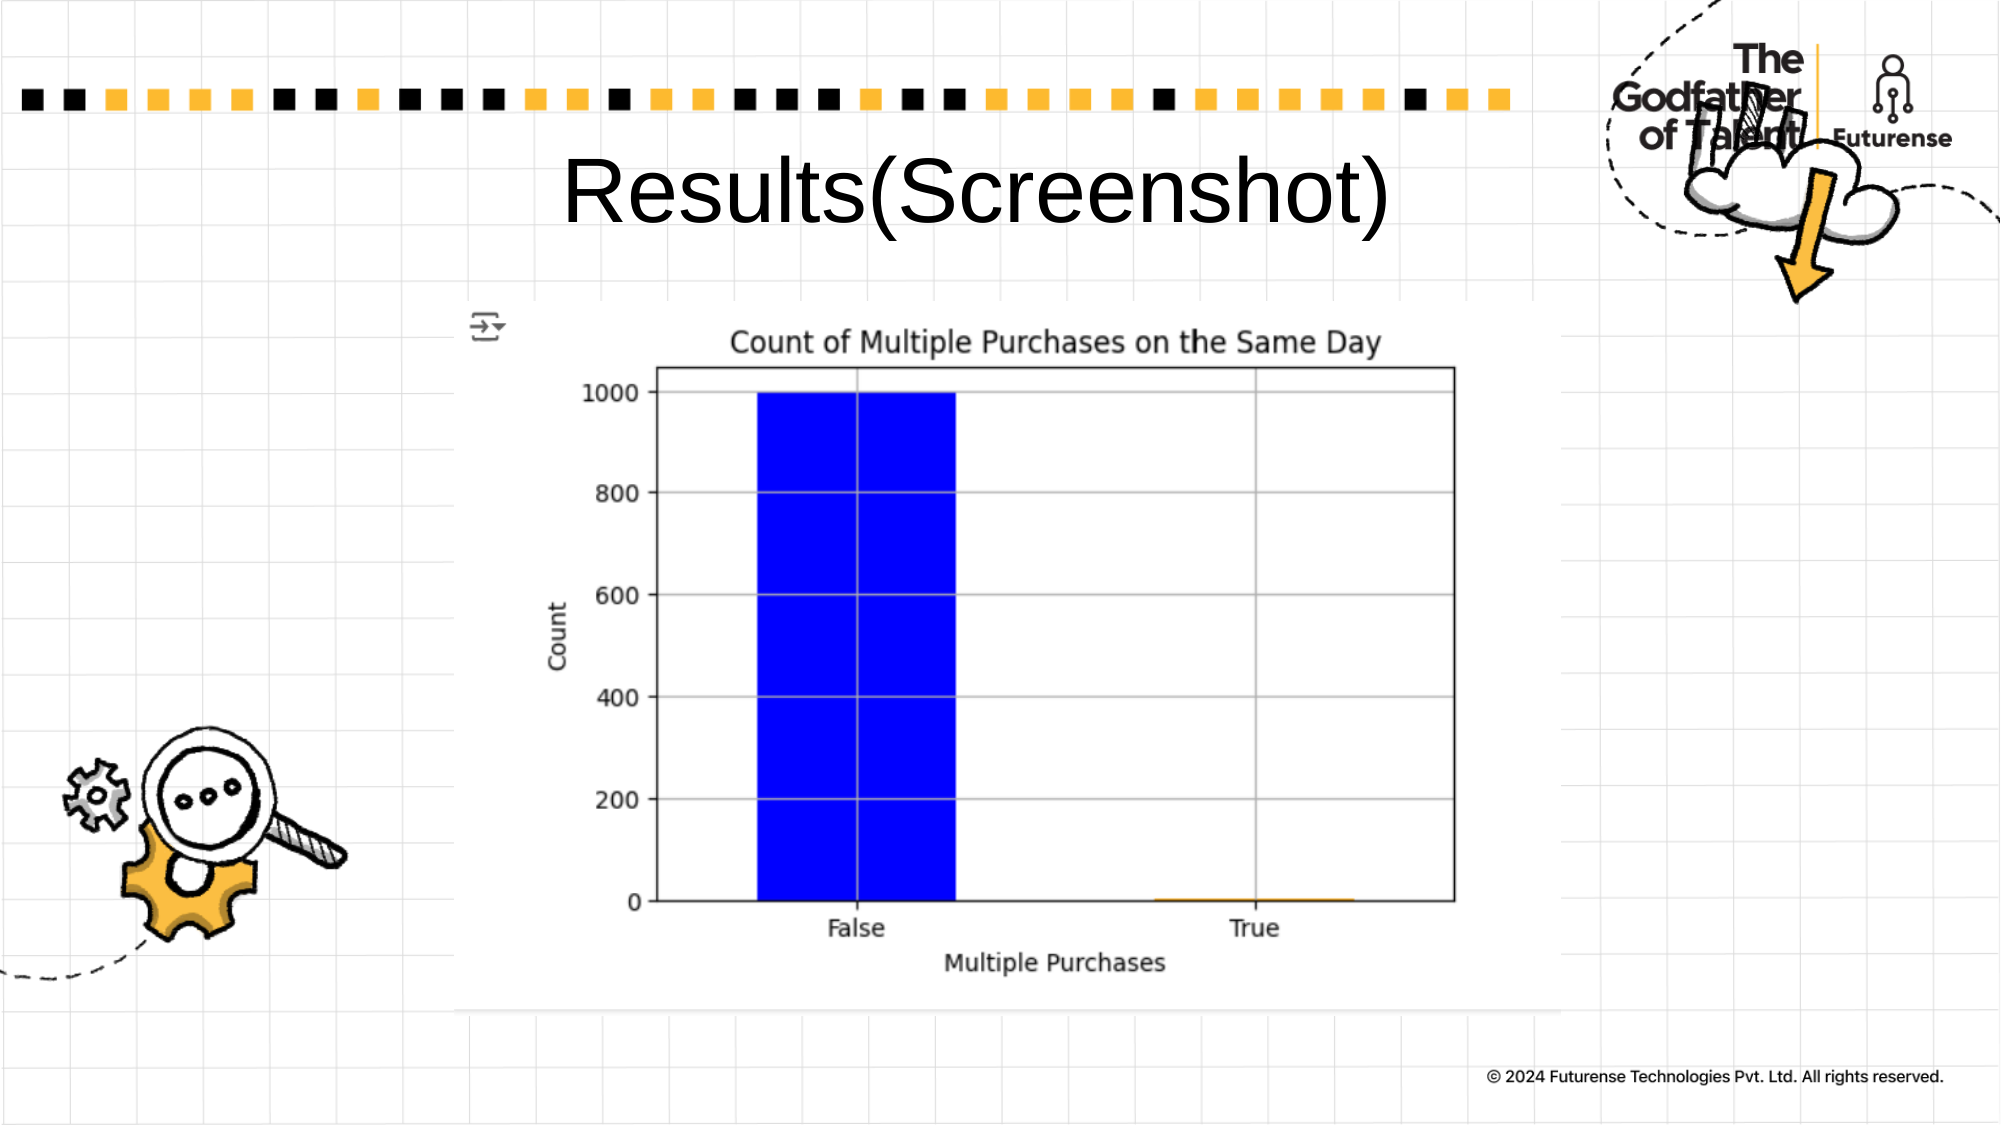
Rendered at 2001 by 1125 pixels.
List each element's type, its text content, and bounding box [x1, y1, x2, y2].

title Results(Screenshot) [546, 83, 1781, 302]
picture [0, 0, 2001, 1125]
